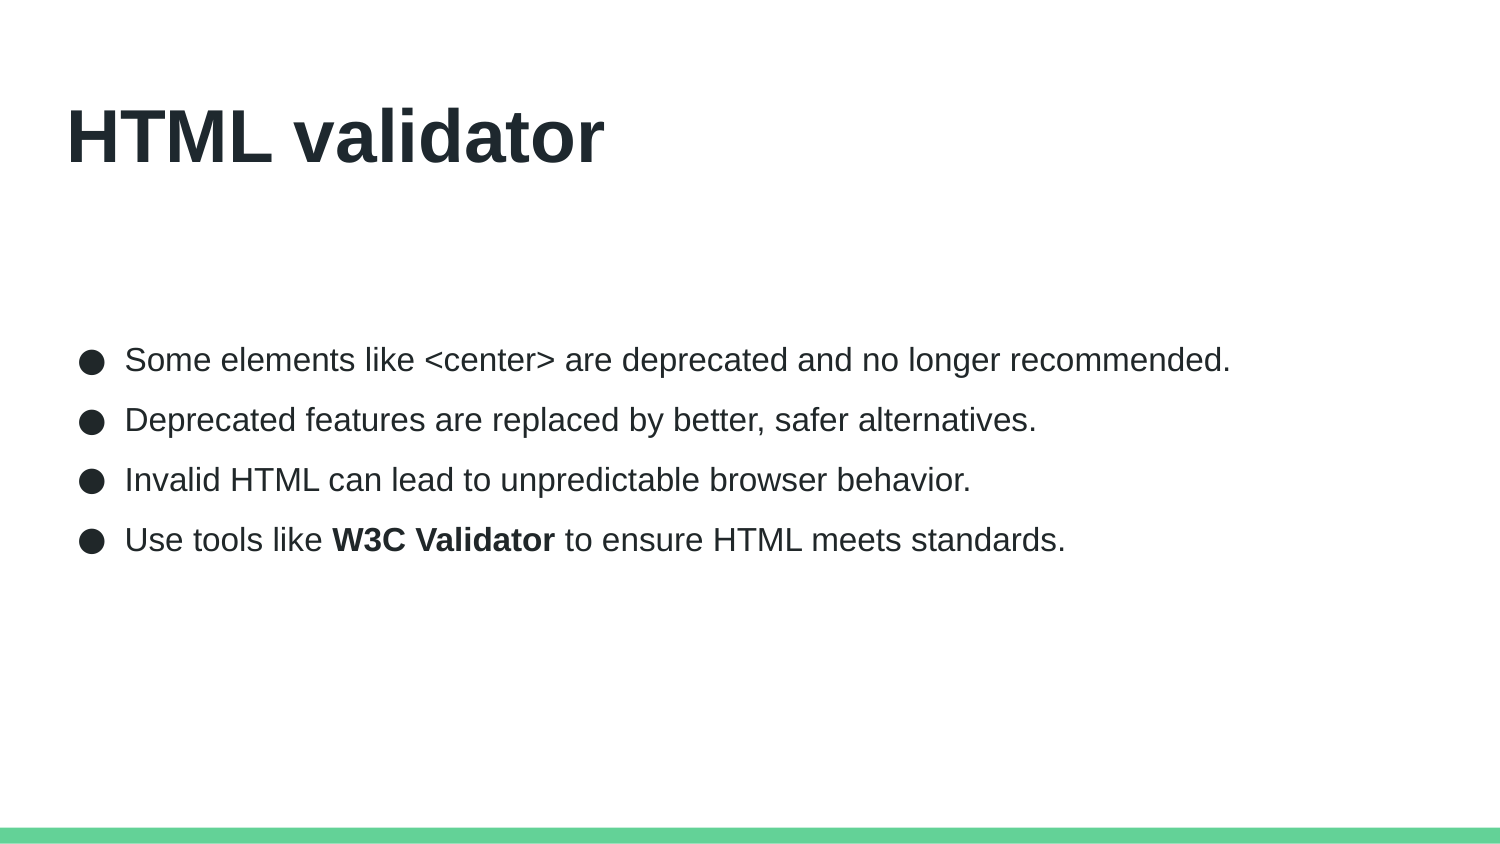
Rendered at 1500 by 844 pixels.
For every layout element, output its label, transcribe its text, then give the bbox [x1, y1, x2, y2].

list Some elements like <center> are deprecated and no longer recommended. Deprecated features are replaced by better, safer alternatives. Invalid HTML can lead to unpredictable browser behavior. Use tools like W3C Validator to ensure HTML meets standards. [62, 203, 1438, 693]
title HTML validator [51, 72, 1449, 167]
